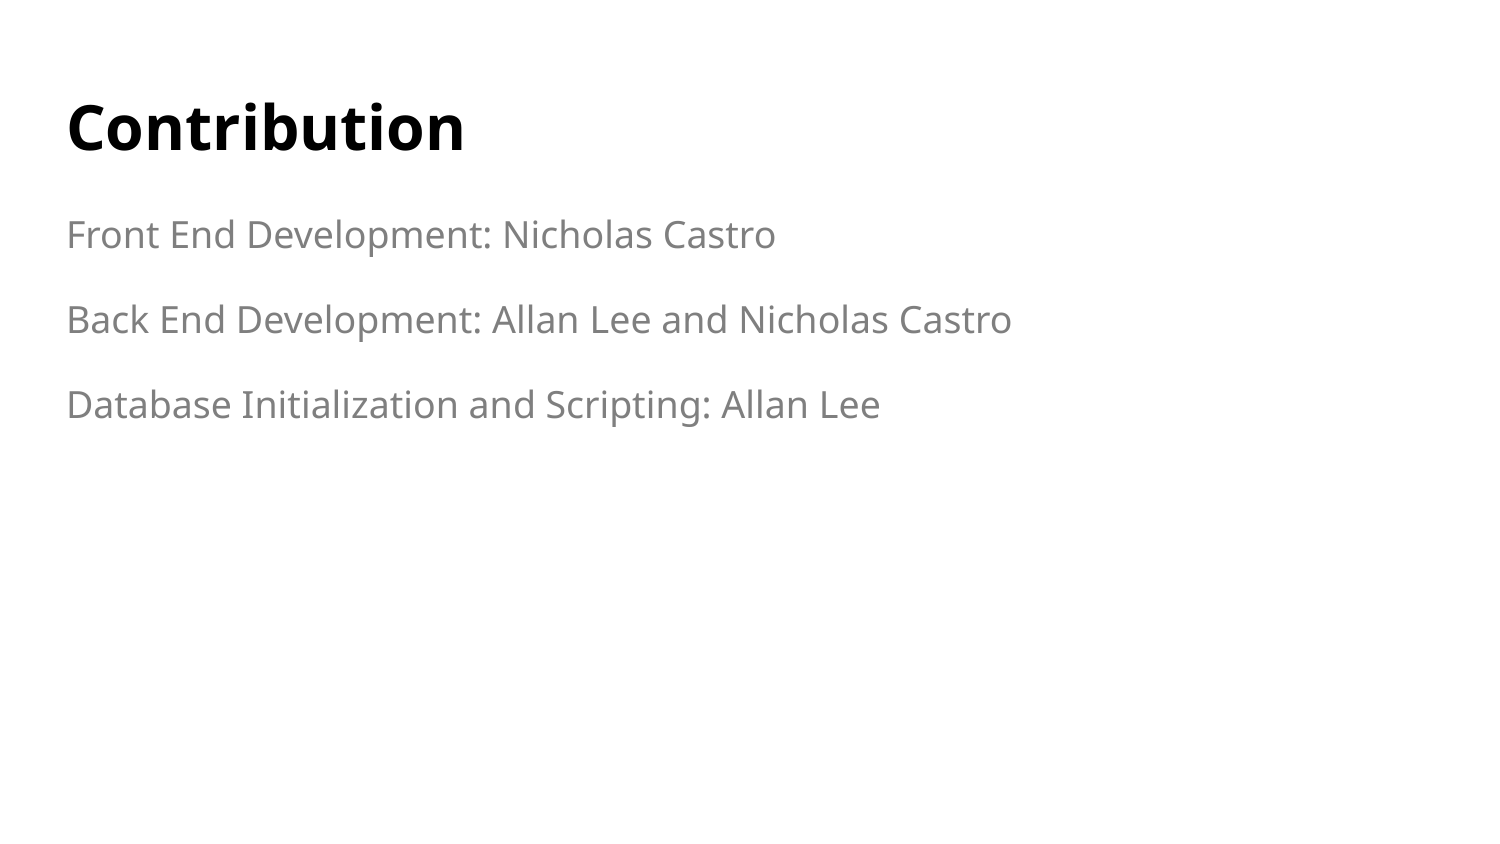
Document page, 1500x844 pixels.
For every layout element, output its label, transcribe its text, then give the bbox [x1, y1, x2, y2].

list Front End Development: Nicholas Castro Back End Development: Allan Lee and Nicholas Castro Database Initialization and Scripting: Allan Lee [51, 189, 1449, 750]
title Contribution [51, 72, 1449, 176]
